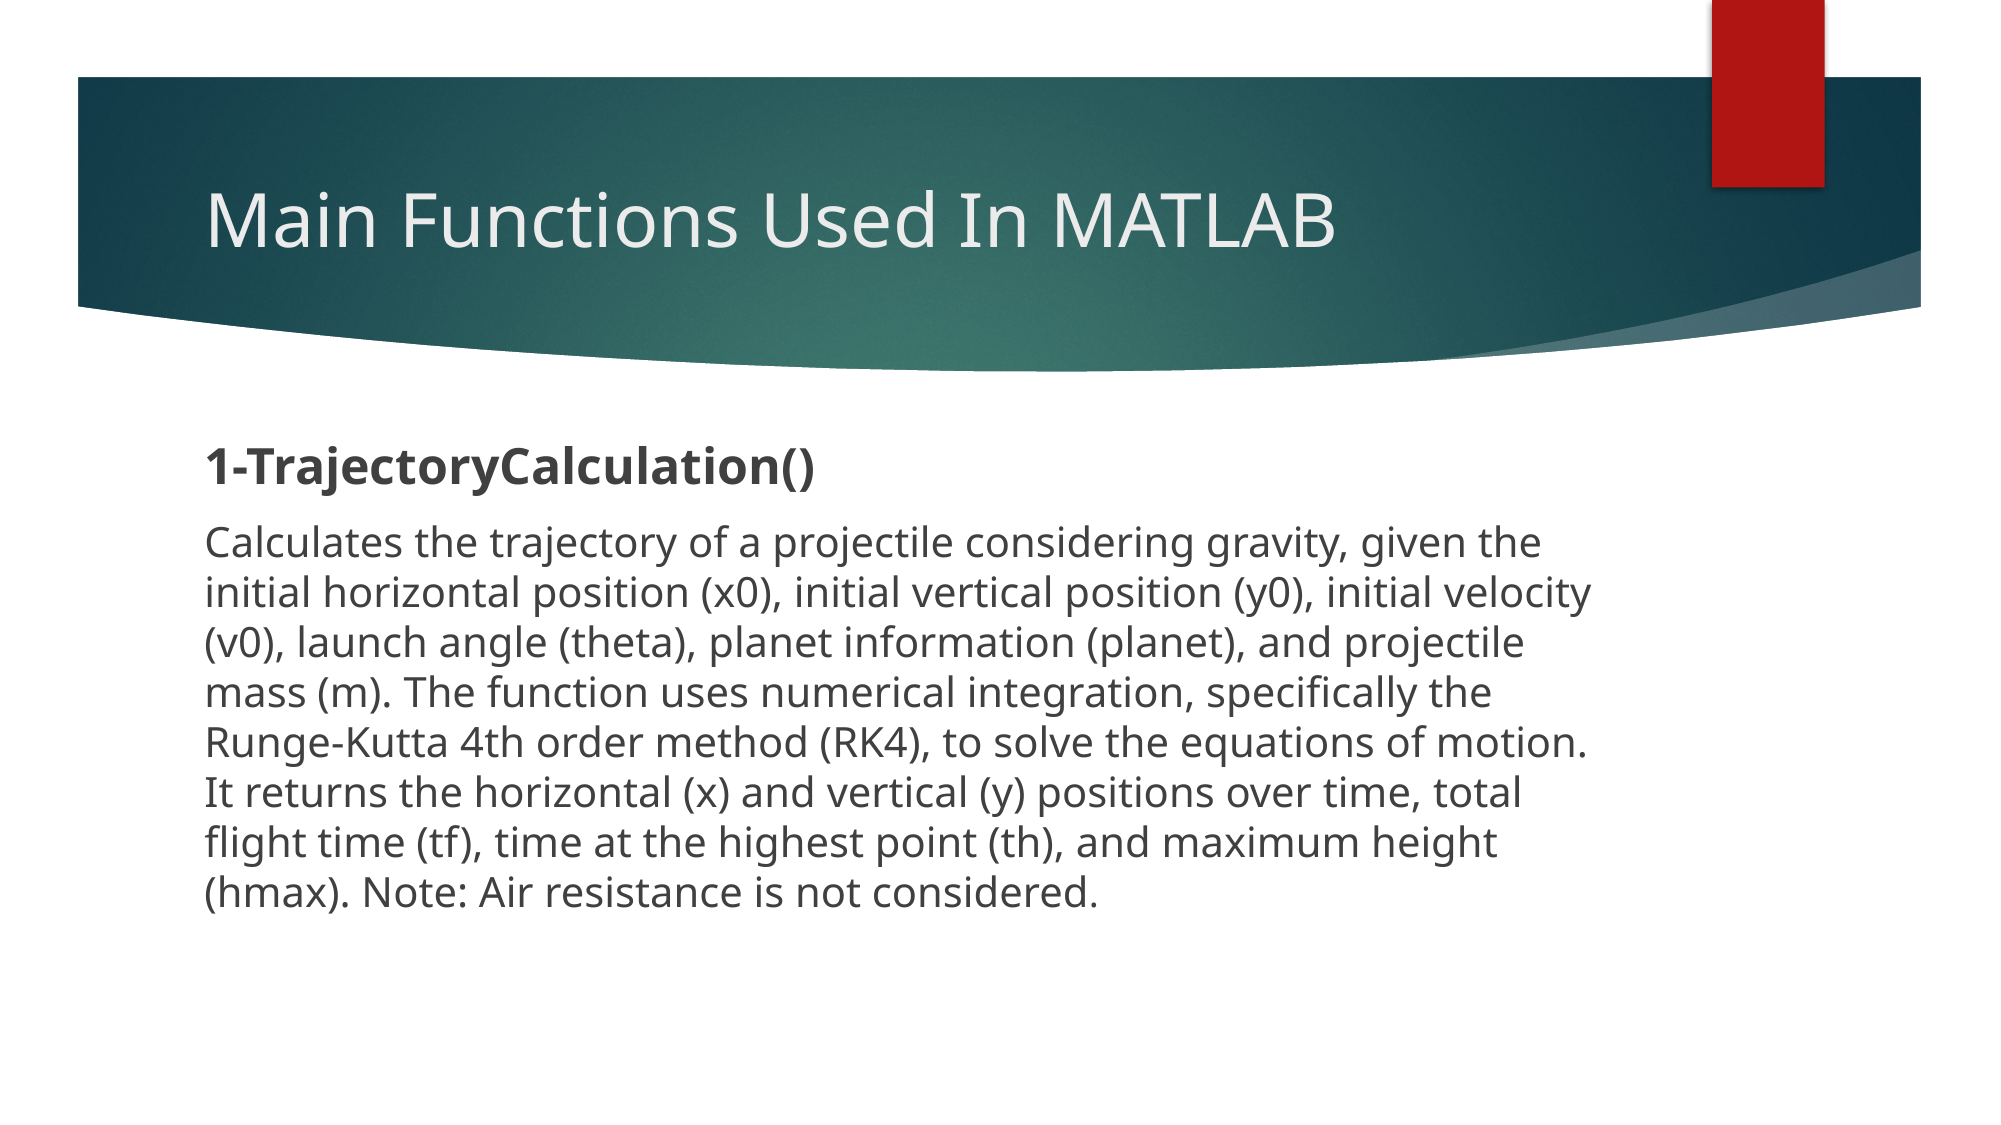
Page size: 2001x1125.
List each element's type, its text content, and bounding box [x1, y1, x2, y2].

list 1-TrajectoryCalculation() Calculates the trajectory of a projectile considering gravity, given the initial horizontal position (x0), initial vertical position (y0), initial velocity (v0), launch angle (theta), planet information (planet), and projectile mass (m). The function uses numerical integration, specifically the Runge-Kutta 4th order method (RK4), to solve the equations of motion. It returns the horizontal (x) and vertical (y) positions over time, total flight time (tf), time at the highest point (th), and maximum height (hmax). Note: Air resistance is not considered. [189, 427, 1638, 988]
title Main Functions Used In MATLAB [189, 159, 1638, 276]
